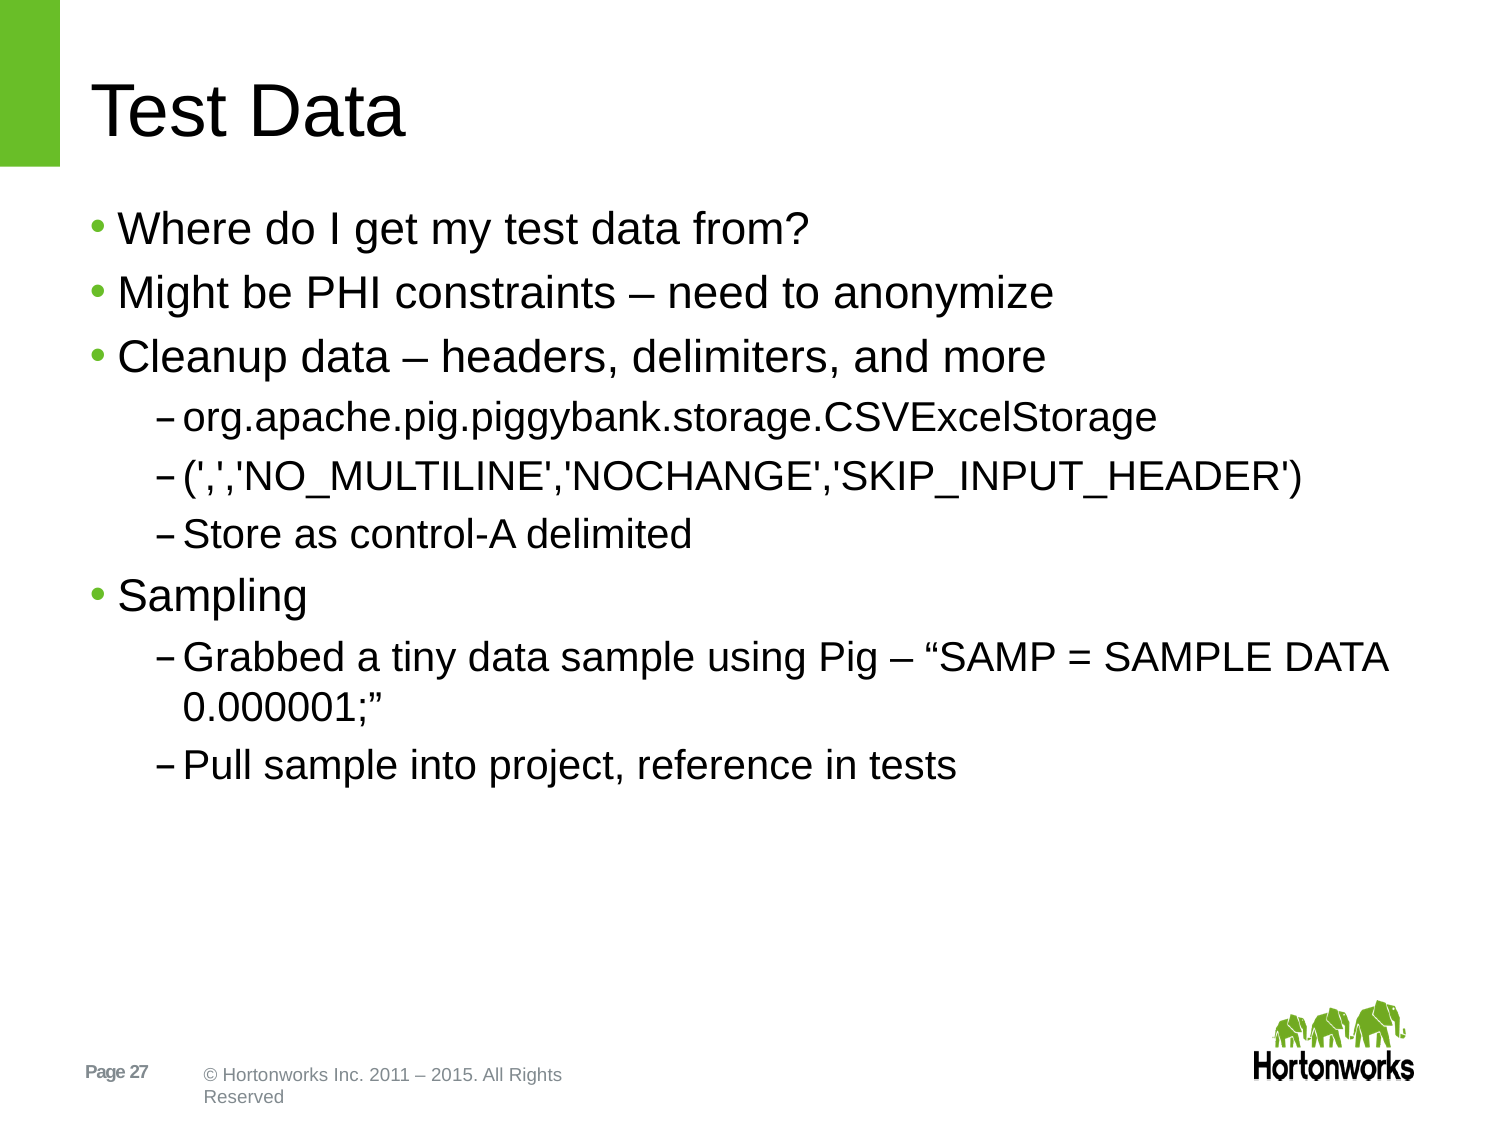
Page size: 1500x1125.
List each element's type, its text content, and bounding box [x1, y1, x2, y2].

picture [1254, 1004, 1414, 1081]
title Test Data [75, 45, 1425, 168]
list Where do I get my test data from? Might be PHI constraints – need to anonymize Cleanup data – headers, delimiters, and more org.apache.pig.piggybank.storage.CSVExcelStorage (',','NO_MULTILINE','NOCHANGE','SKIP_INPUT_HEADER') Store as control-A delimited Sampling Grabbed a tiny data sample using Pig – “SAMP = SAMPLE DATA 0.000001;” Pull sample into project, reference in tests [75, 191, 1425, 1004]
